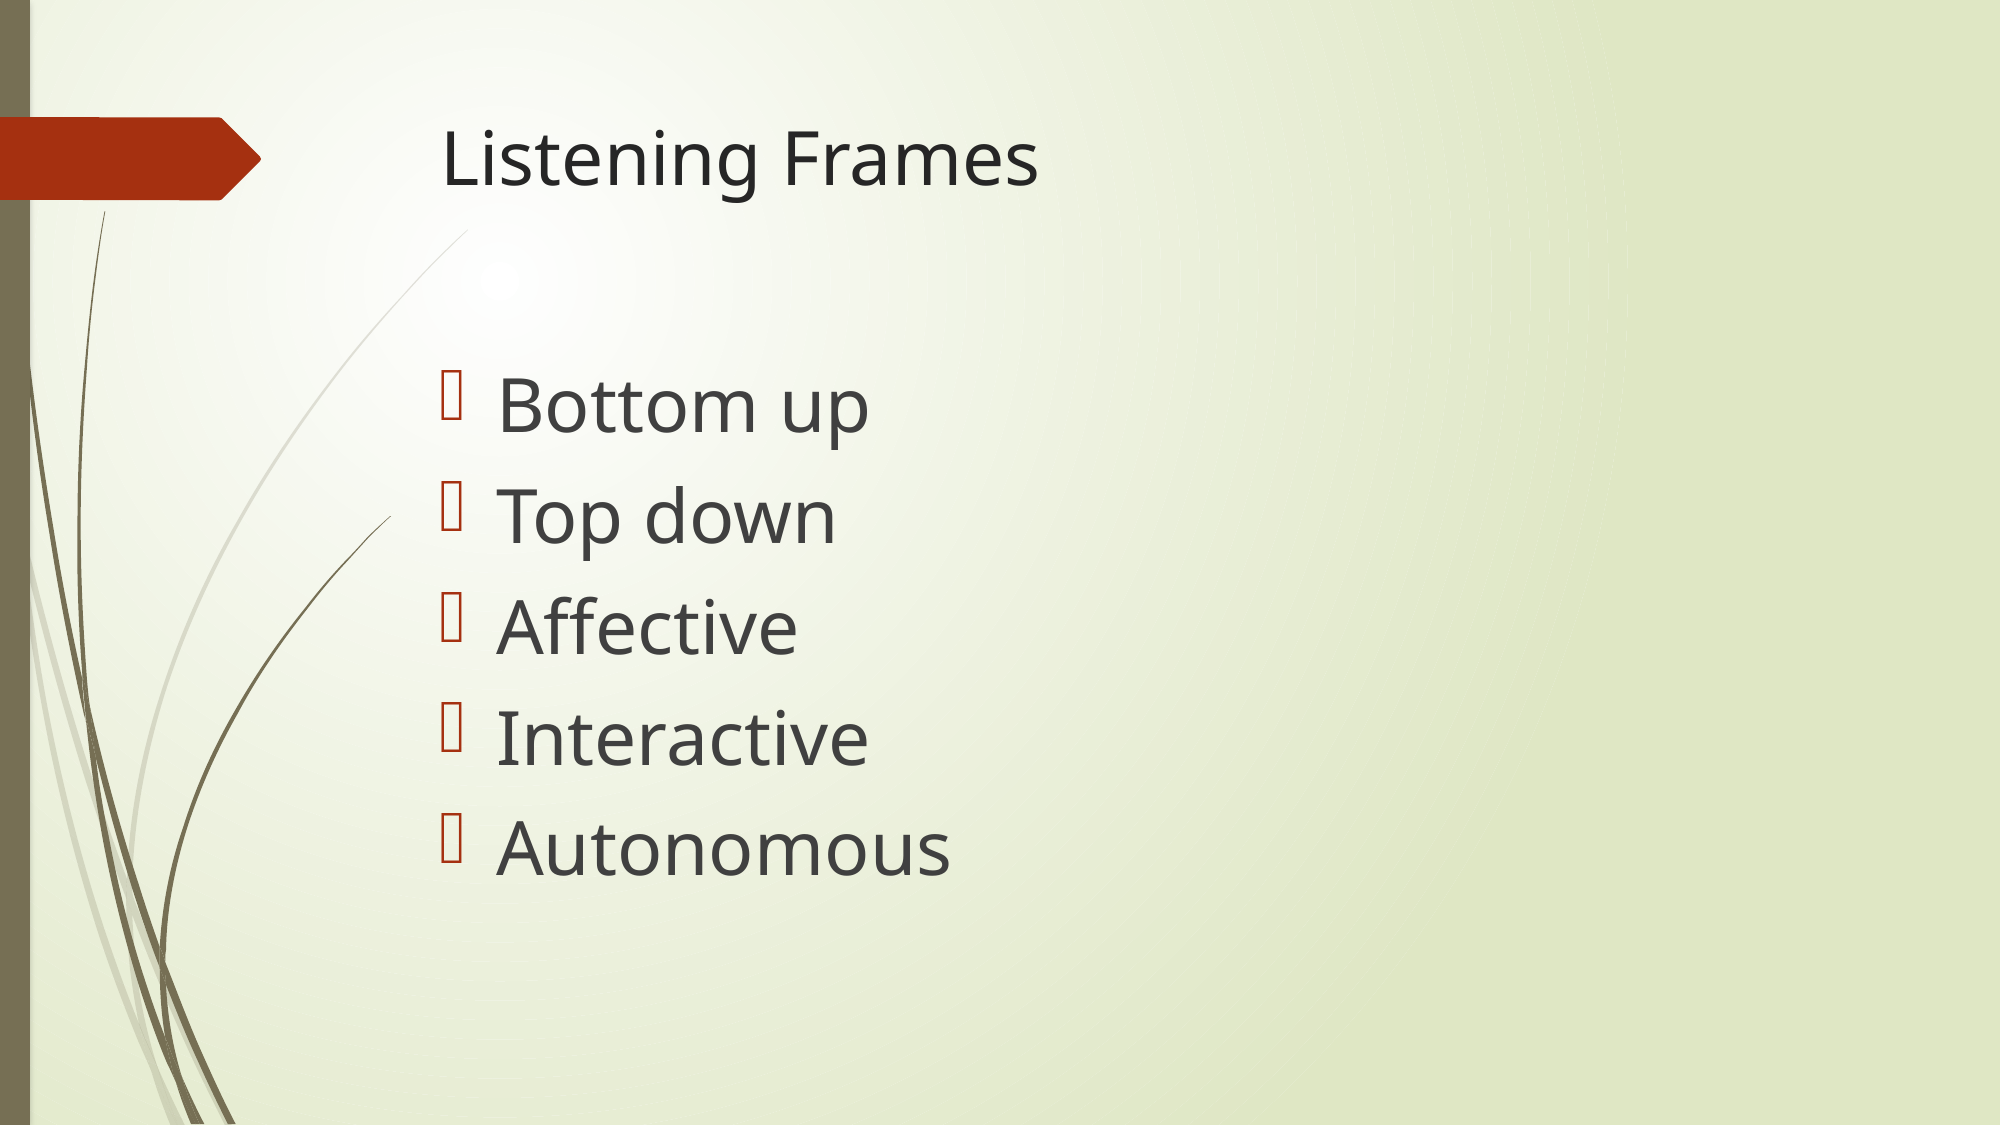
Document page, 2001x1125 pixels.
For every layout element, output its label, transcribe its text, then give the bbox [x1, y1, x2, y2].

title Listening Frames [425, 102, 1888, 313]
list Bottom up Top down Affective Interactive Autonomous [424, 350, 1888, 970]
